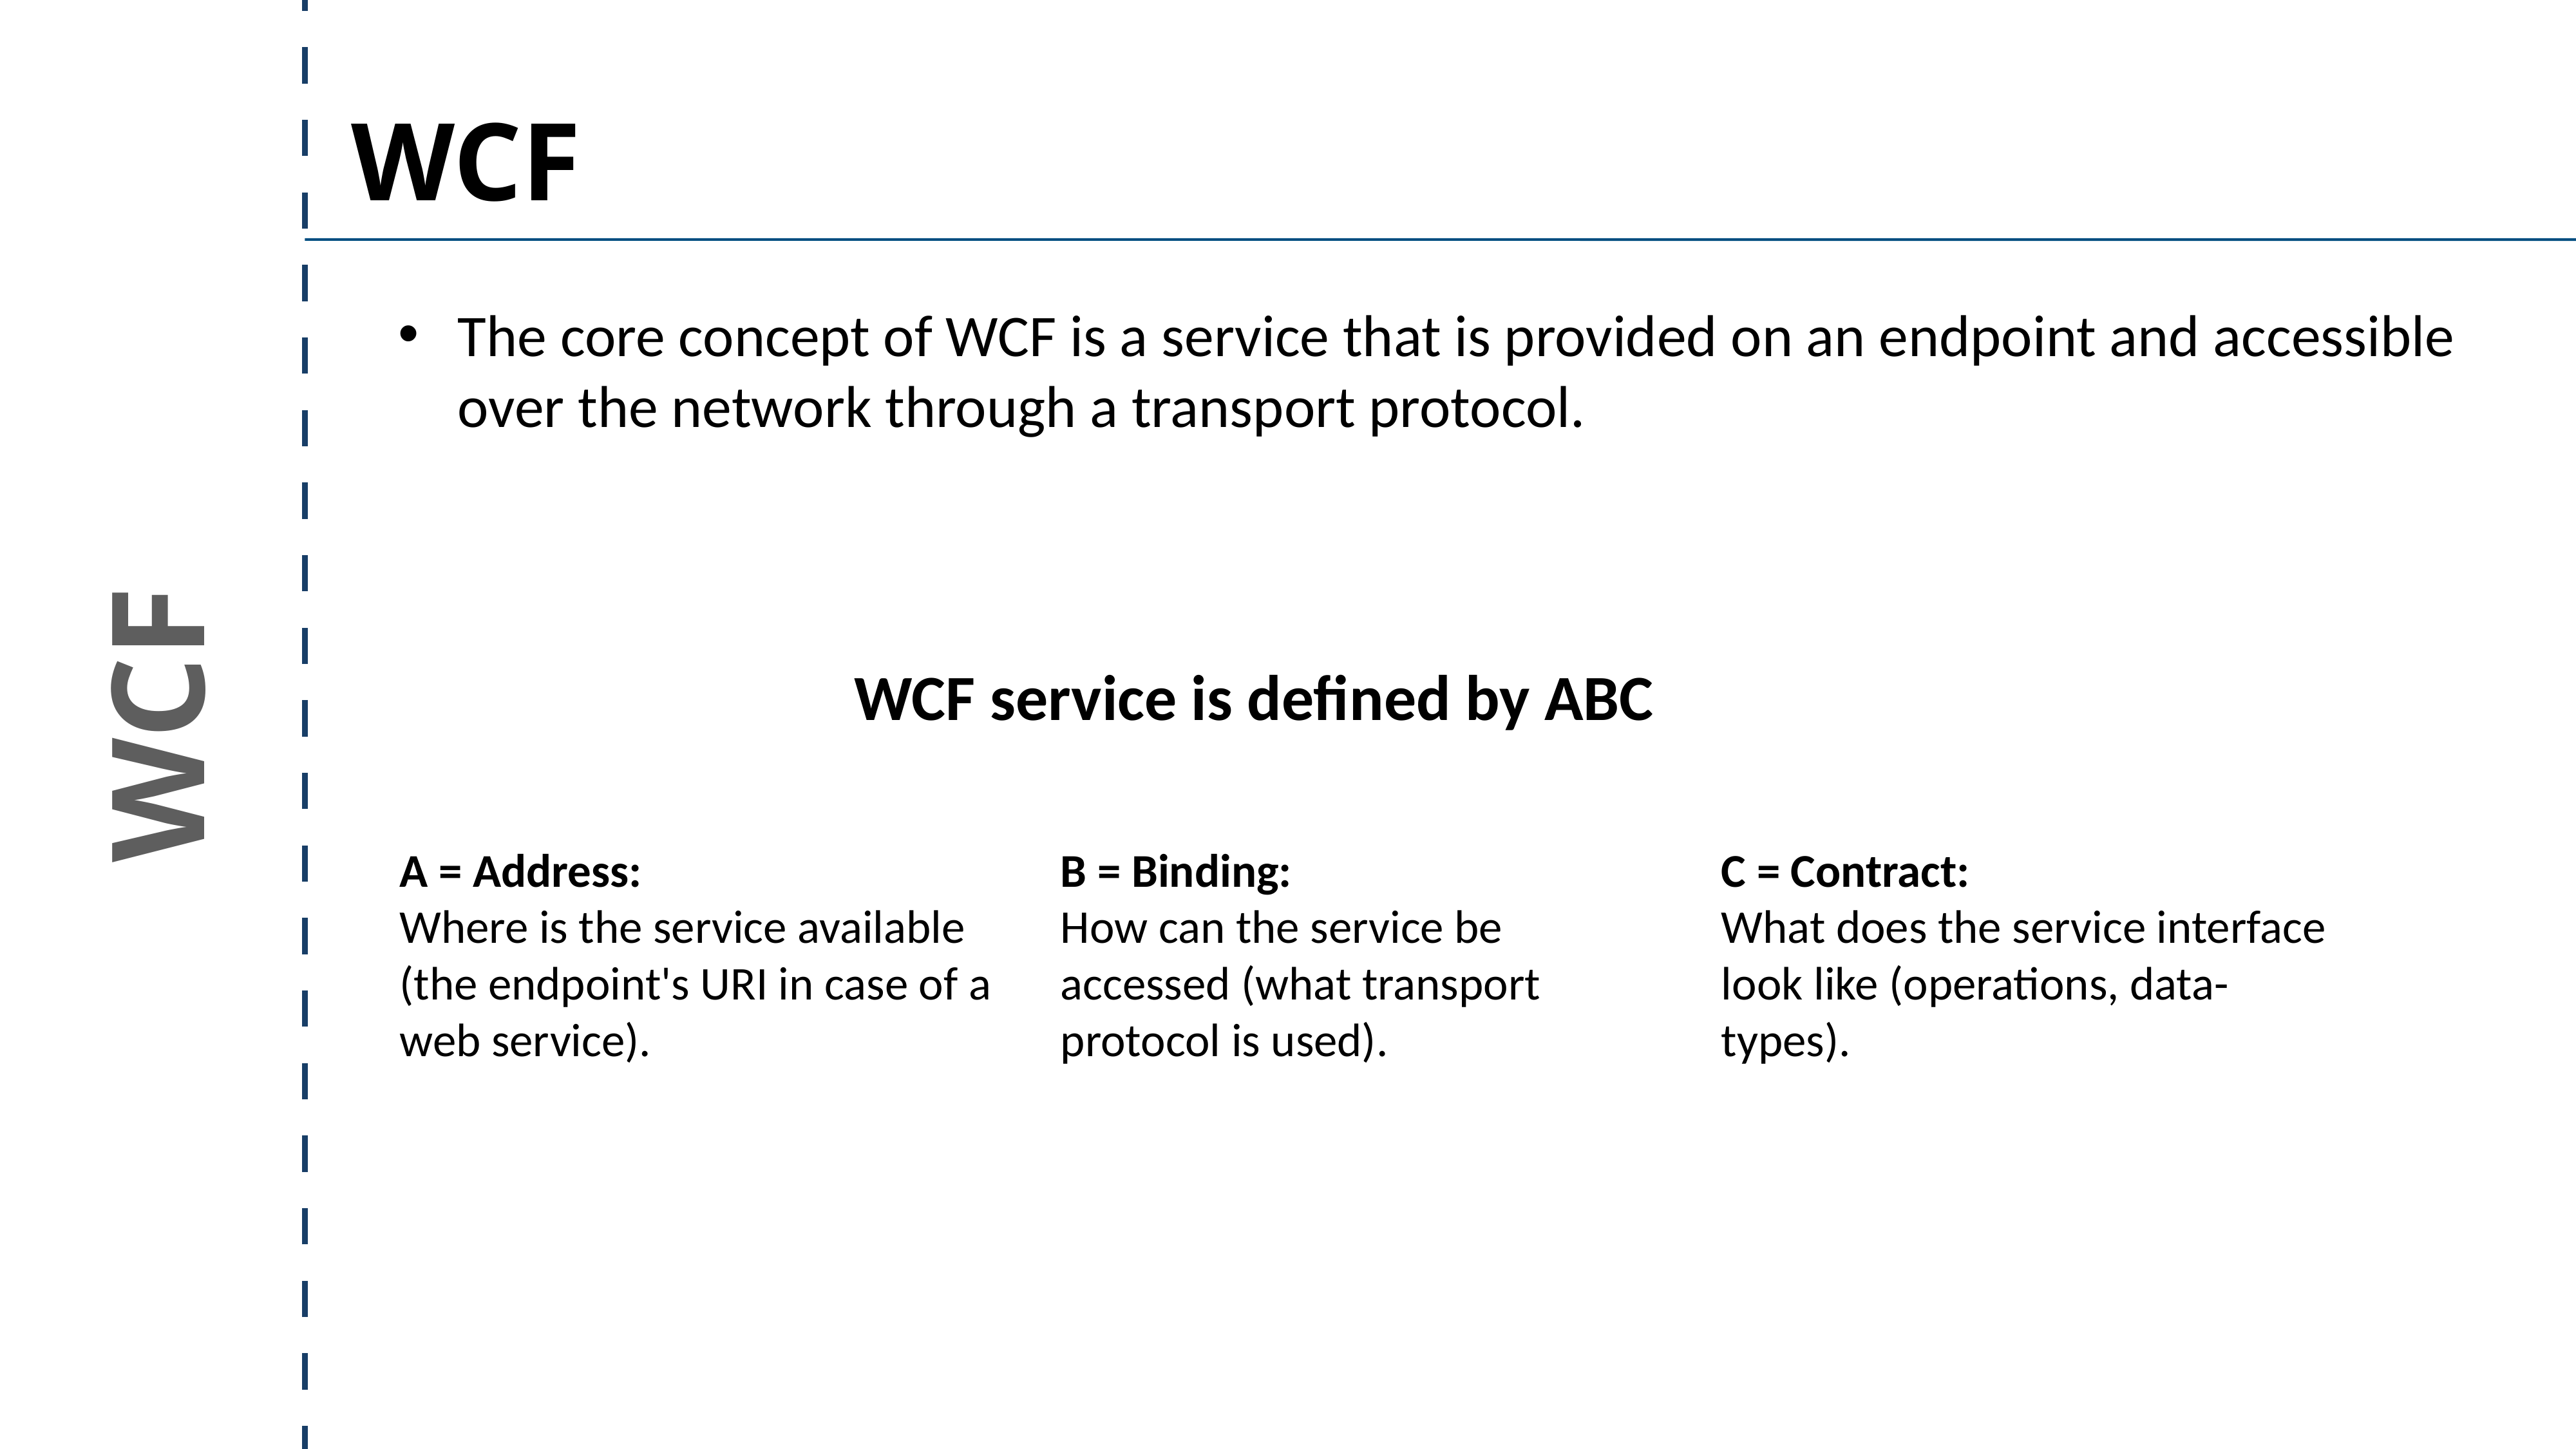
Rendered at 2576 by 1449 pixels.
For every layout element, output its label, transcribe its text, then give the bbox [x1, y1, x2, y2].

text_box C = Contract: What does the service interface look like (operations, data-types). [1714, 832, 2342, 1074]
text_box WCF [68, 578, 238, 871]
text_box WCF [343, 86, 1901, 230]
text_box The core concept of WCF is a service that is provided on an endpoint and accessible over the network through a transport protocol. [390, 290, 2513, 447]
text_box WCF service is defined by ABC [785, 574, 1724, 738]
text_box A = Address: Where is the service available (the endpoint's URI in case of a web service). [392, 832, 1020, 1074]
text_box B = Binding: How can the service be accessed (what transport protocol is used). [1053, 832, 1681, 1074]
